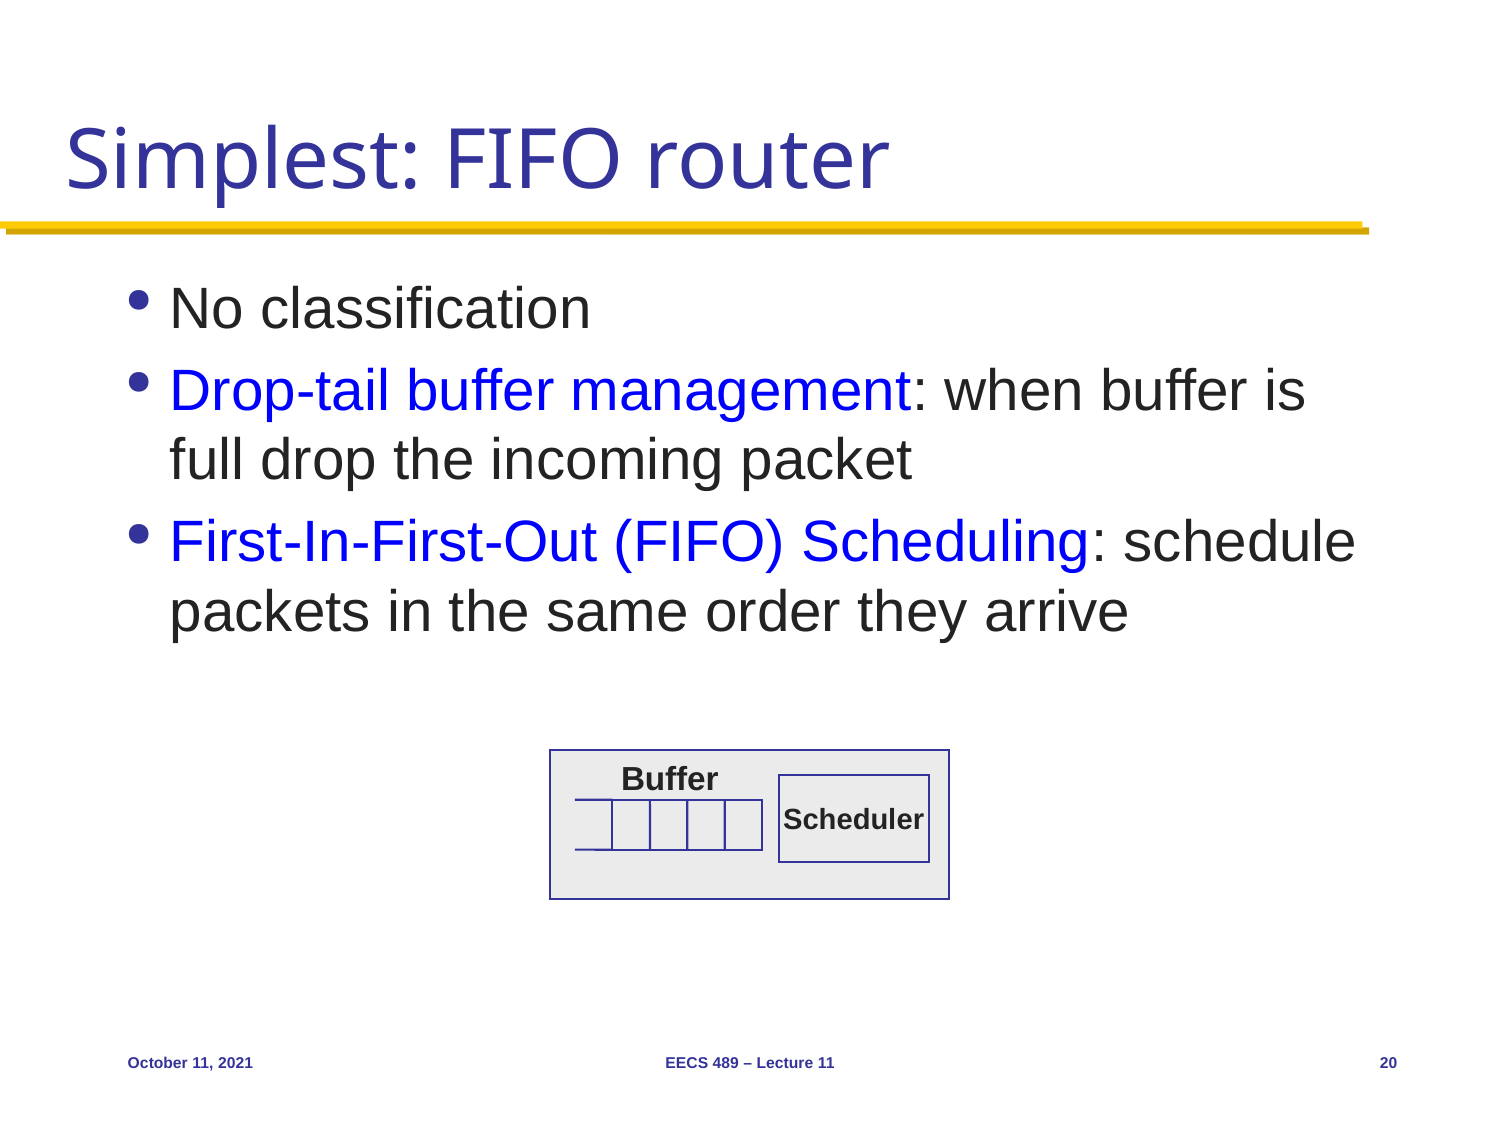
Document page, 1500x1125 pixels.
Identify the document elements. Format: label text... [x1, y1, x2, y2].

list No classification Drop-tail buffer management: when buffer is full drop the incoming packet First-In-First-Out (FIFO) Scheduling: schedule packets in the same order they arrive [112, 262, 1413, 988]
text_box [688, 805, 724, 850]
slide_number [112, 1024, 426, 1101]
footer EECS 489 – Lecture 11 [512, 1024, 988, 1101]
text_box [778, 843, 929, 863]
title Simplest: FIFO router [49, 24, 1451, 213]
text_box Buffer [606, 749, 734, 805]
text_box Scheduler [768, 793, 940, 843]
text_box [612, 805, 687, 850]
text_box [549, 750, 950, 900]
text_box [778, 774, 929, 793]
text_box [725, 799, 763, 850]
slide_number 20 [1312, 1024, 1413, 1101]
